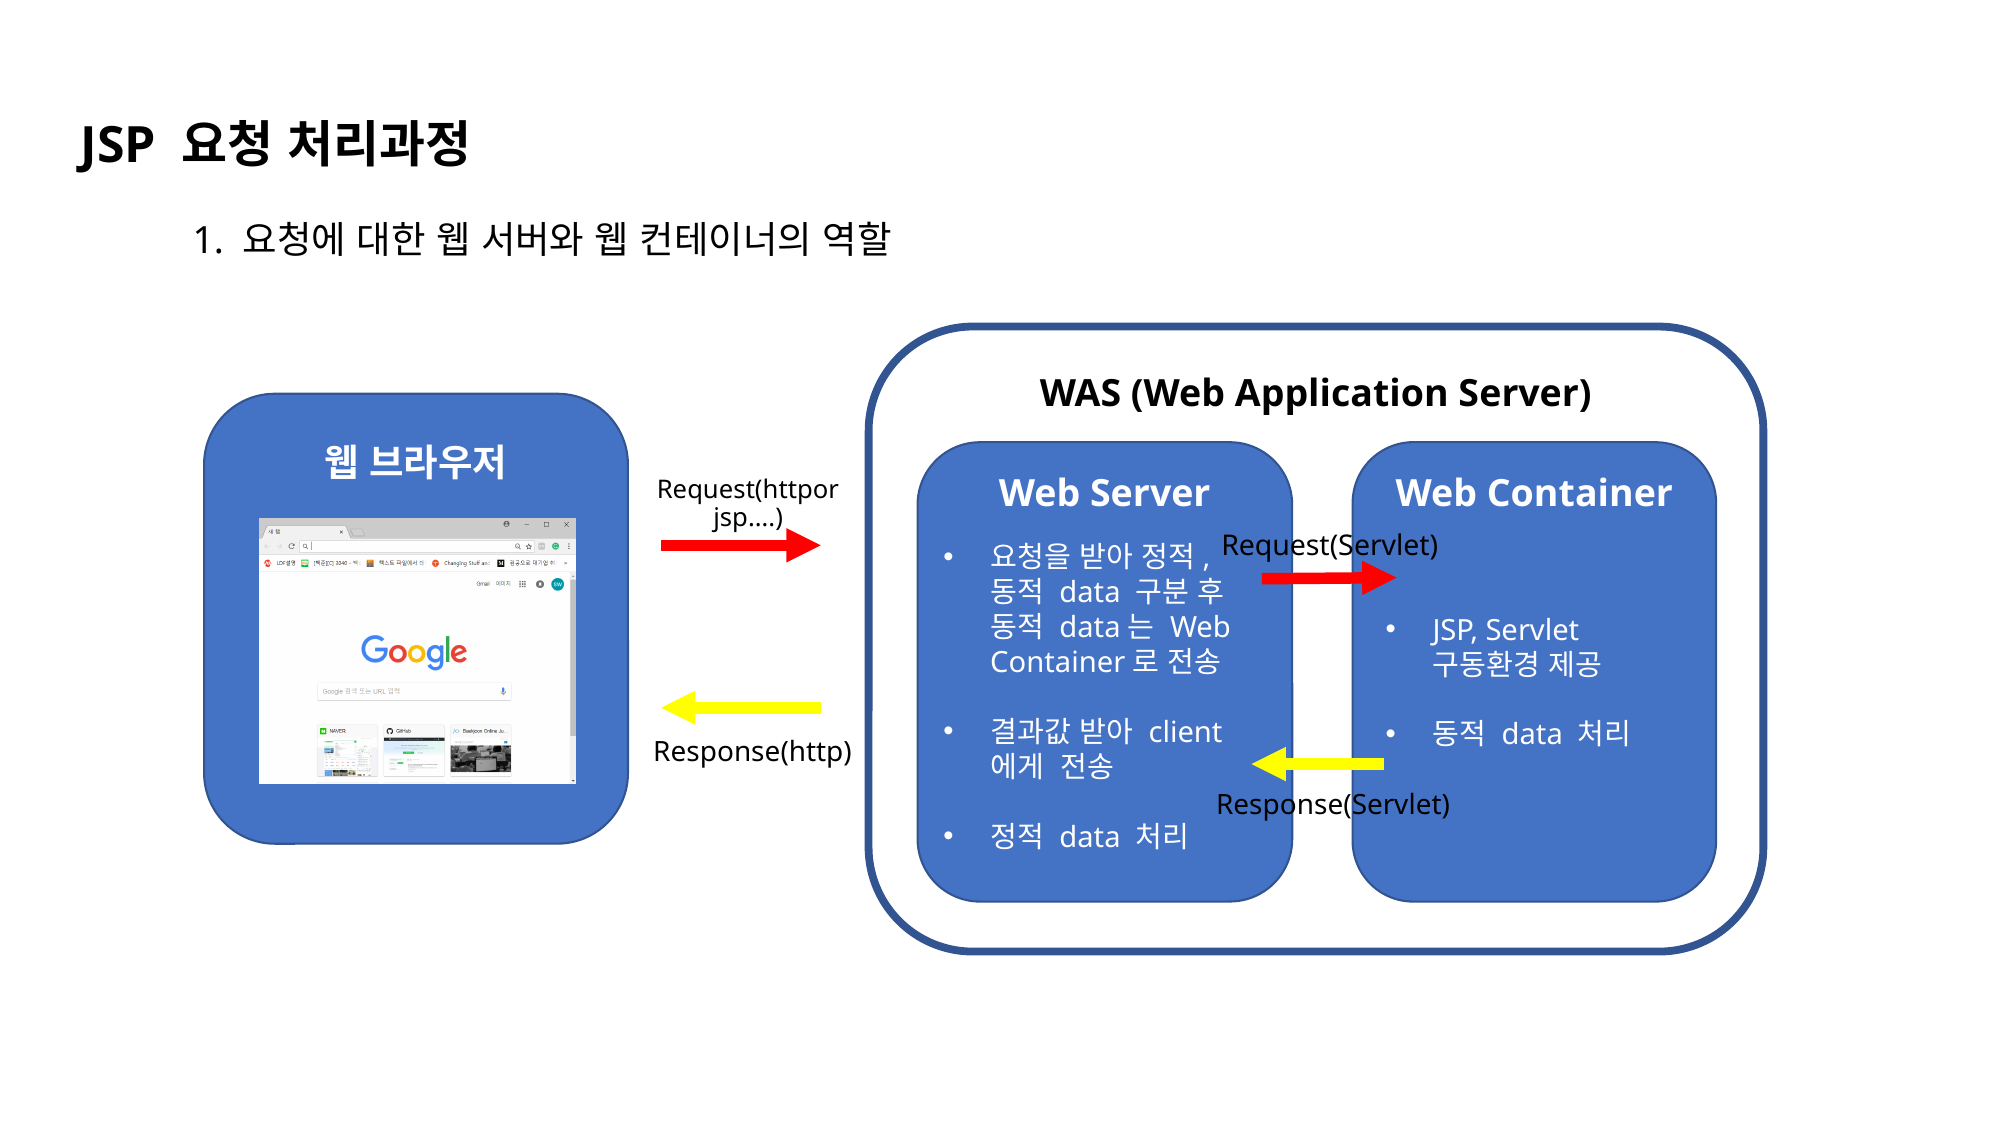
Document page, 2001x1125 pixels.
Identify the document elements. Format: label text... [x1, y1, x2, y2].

text_box Response(http) [635, 730, 871, 801]
text_box Web Server [916, 441, 1294, 903]
text_box 1. 요청에 대한 웹 서버와 웹 컨테이너의 역할 [177, 208, 908, 268]
subtitle JSP 요청 처리과정 [48, 111, 504, 183]
picture [259, 518, 576, 784]
text_box 요청을 받아 정적, 동적 data 구분 후 동적 data는 Web Container로 전송 결과값 받아 client 에게 전송 정적 data 처리 [928, 531, 1273, 861]
text_box Response(Servlet) [1194, 782, 1472, 853]
text_box JSP, Servlet 구동환경 제공 동적 data 처리 [1370, 603, 1685, 759]
text_box 웹 브라우저 [203, 392, 630, 845]
text_box Request(httpor jsp….) [635, 468, 861, 539]
text_box Web Container [1351, 441, 1718, 903]
text_box Request(Servlet) [1204, 523, 1455, 595]
text_box WAS (Web Application Server) [867, 325, 1765, 953]
